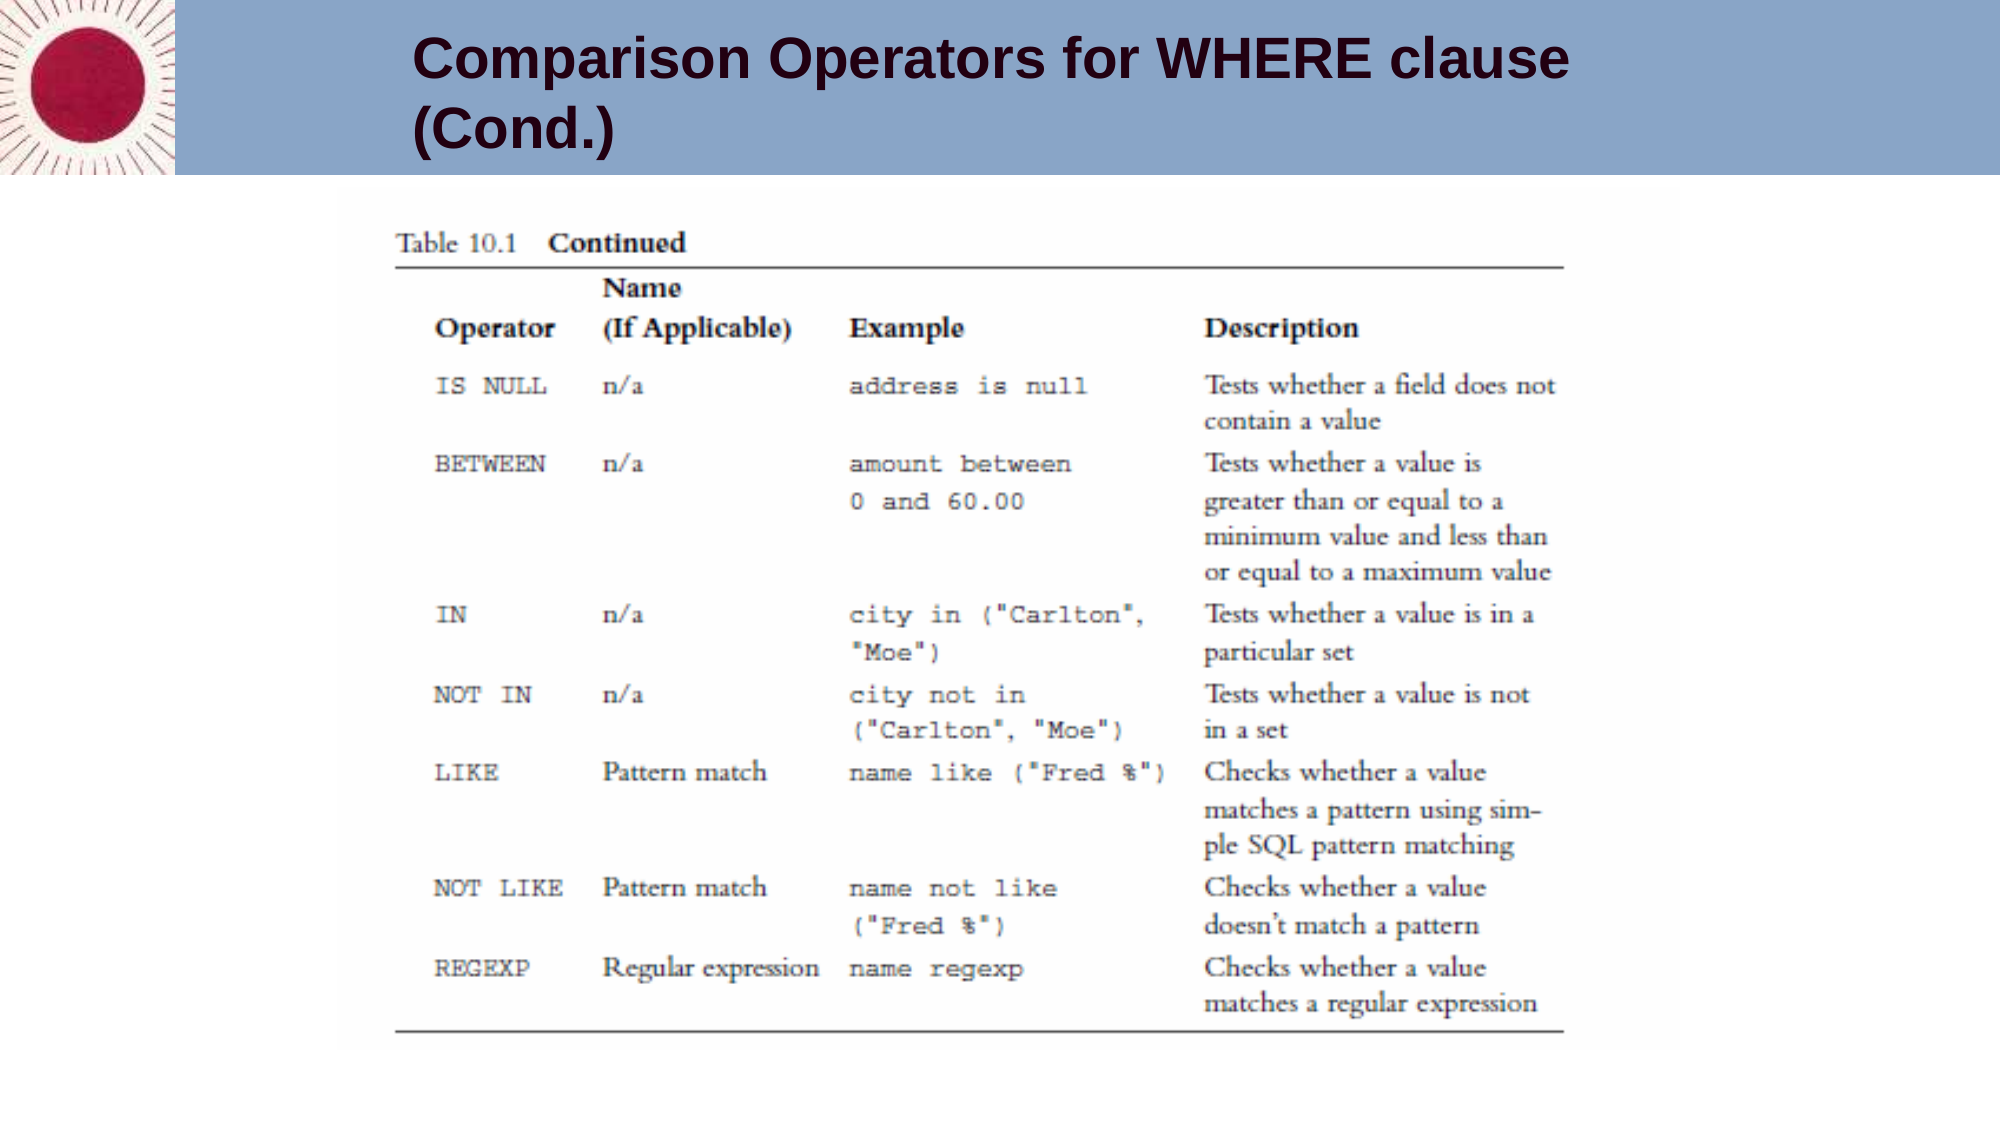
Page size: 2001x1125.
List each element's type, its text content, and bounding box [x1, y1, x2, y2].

picture [0, 0, 175, 175]
text_box Comparison Operators for WHERE clause (Cond.) [397, 12, 1748, 138]
picture [337, 187, 1680, 1050]
